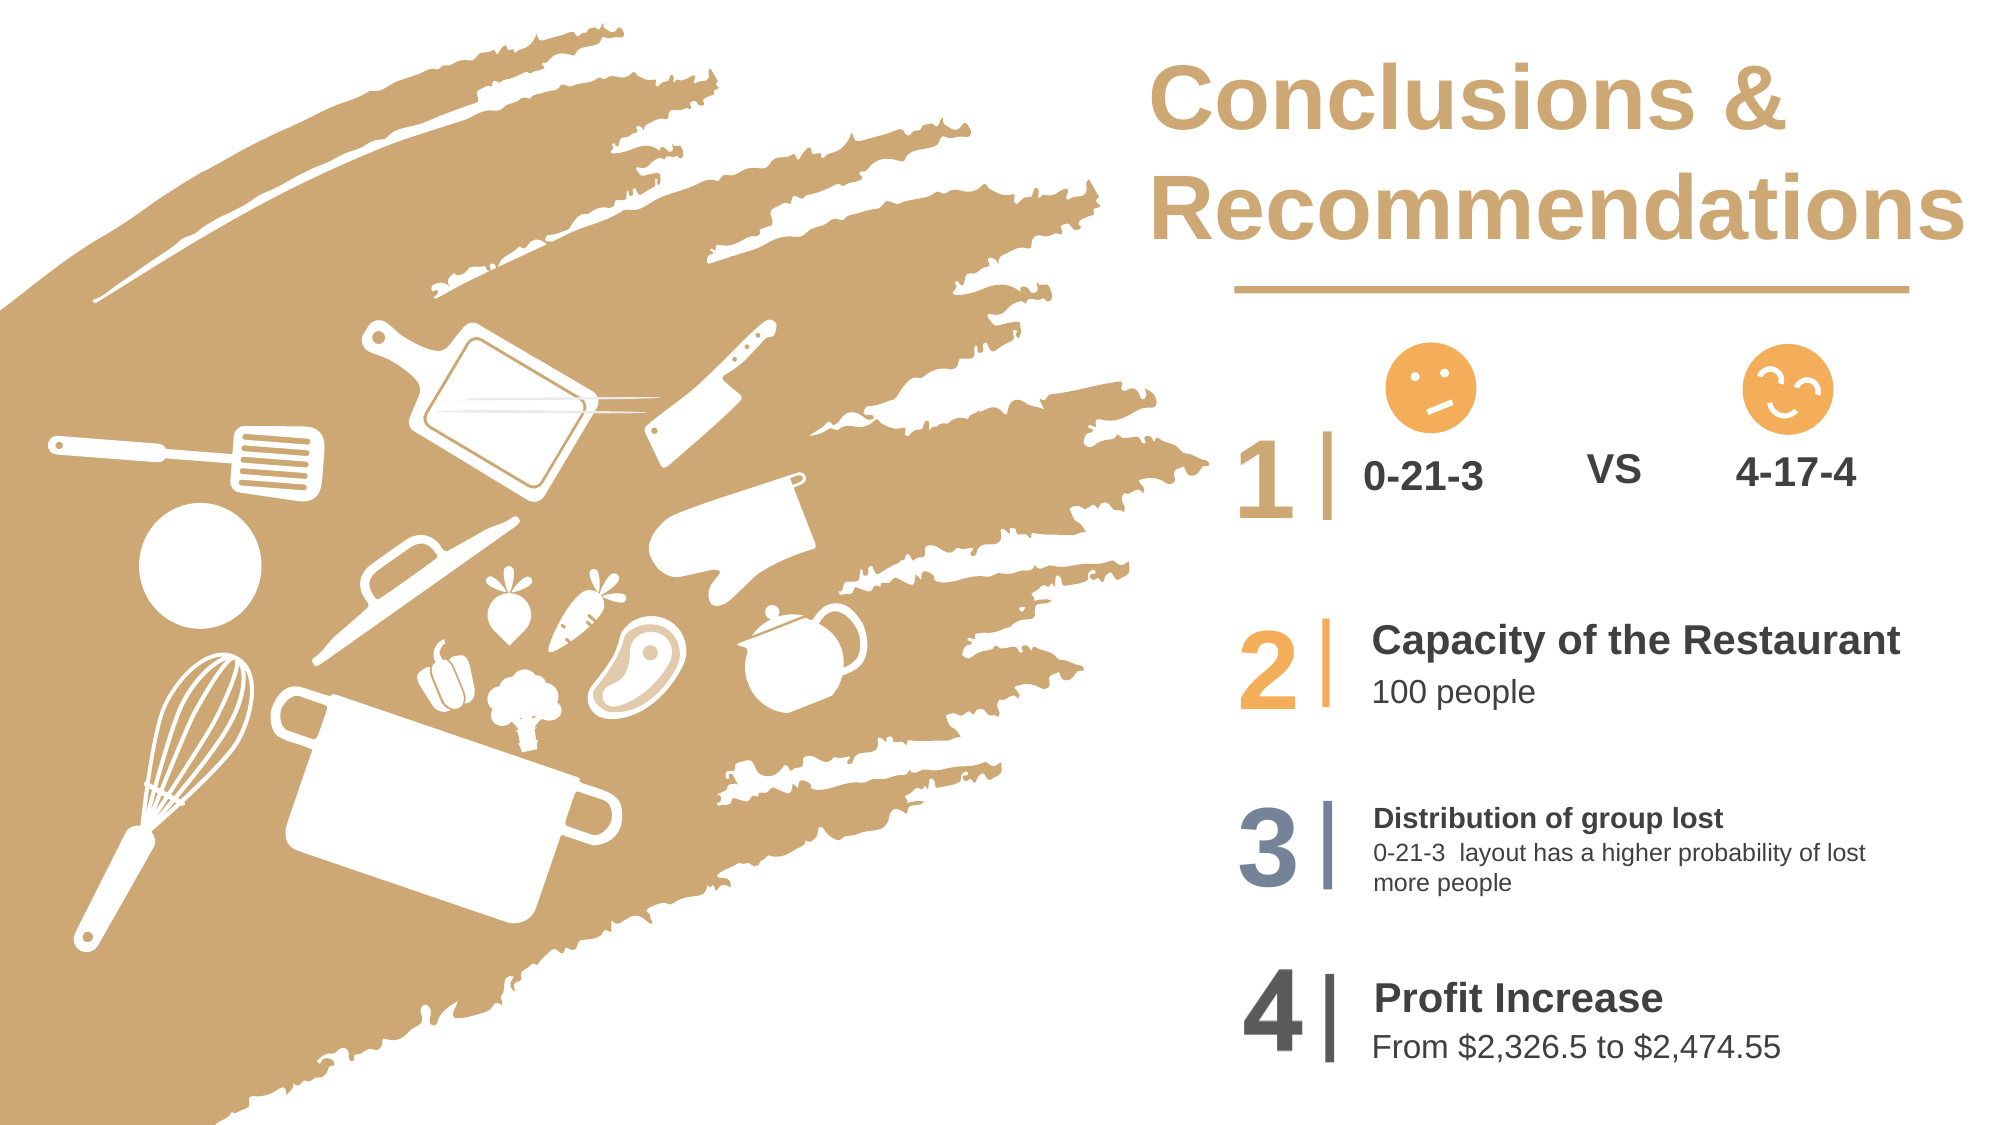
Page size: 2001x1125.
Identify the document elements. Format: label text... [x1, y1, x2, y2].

text_box [583, 400, 599, 411]
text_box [420, 641, 470, 711]
text_box [435, 397, 661, 401]
text_box 2 [1237, 596, 1309, 732]
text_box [139, 502, 262, 629]
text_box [490, 669, 562, 751]
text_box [1356, 604, 1921, 718]
picture [1172, 906, 1374, 1125]
text_box [1741, 342, 1835, 436]
text_box [435, 409, 648, 414]
text_box [1322, 430, 1333, 521]
text_box 1 [1233, 406, 1305, 542]
text_box [1233, 285, 1910, 294]
text_box VS [1571, 434, 1671, 500]
text_box [644, 319, 777, 468]
text_box [47, 425, 325, 502]
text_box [559, 561, 608, 666]
text_box 0-21-3 [1348, 441, 1508, 507]
text_box [73, 652, 255, 953]
text_box [1322, 800, 1333, 890]
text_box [739, 596, 868, 703]
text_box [1374, 962, 1923, 1074]
text_box Conclusions & Recommendations [1133, 30, 2000, 266]
text_box [0, 23, 1210, 1125]
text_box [484, 565, 534, 637]
text_box [270, 686, 623, 924]
text_box [361, 320, 598, 502]
text_box 3 [1237, 773, 1309, 906]
text_box [1321, 618, 1331, 708]
text_box 4-17-4 [1721, 437, 1902, 502]
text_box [1358, 791, 1923, 905]
text_box [311, 516, 520, 667]
text_box [648, 472, 816, 606]
text_box [1384, 341, 1478, 435]
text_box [587, 615, 687, 719]
